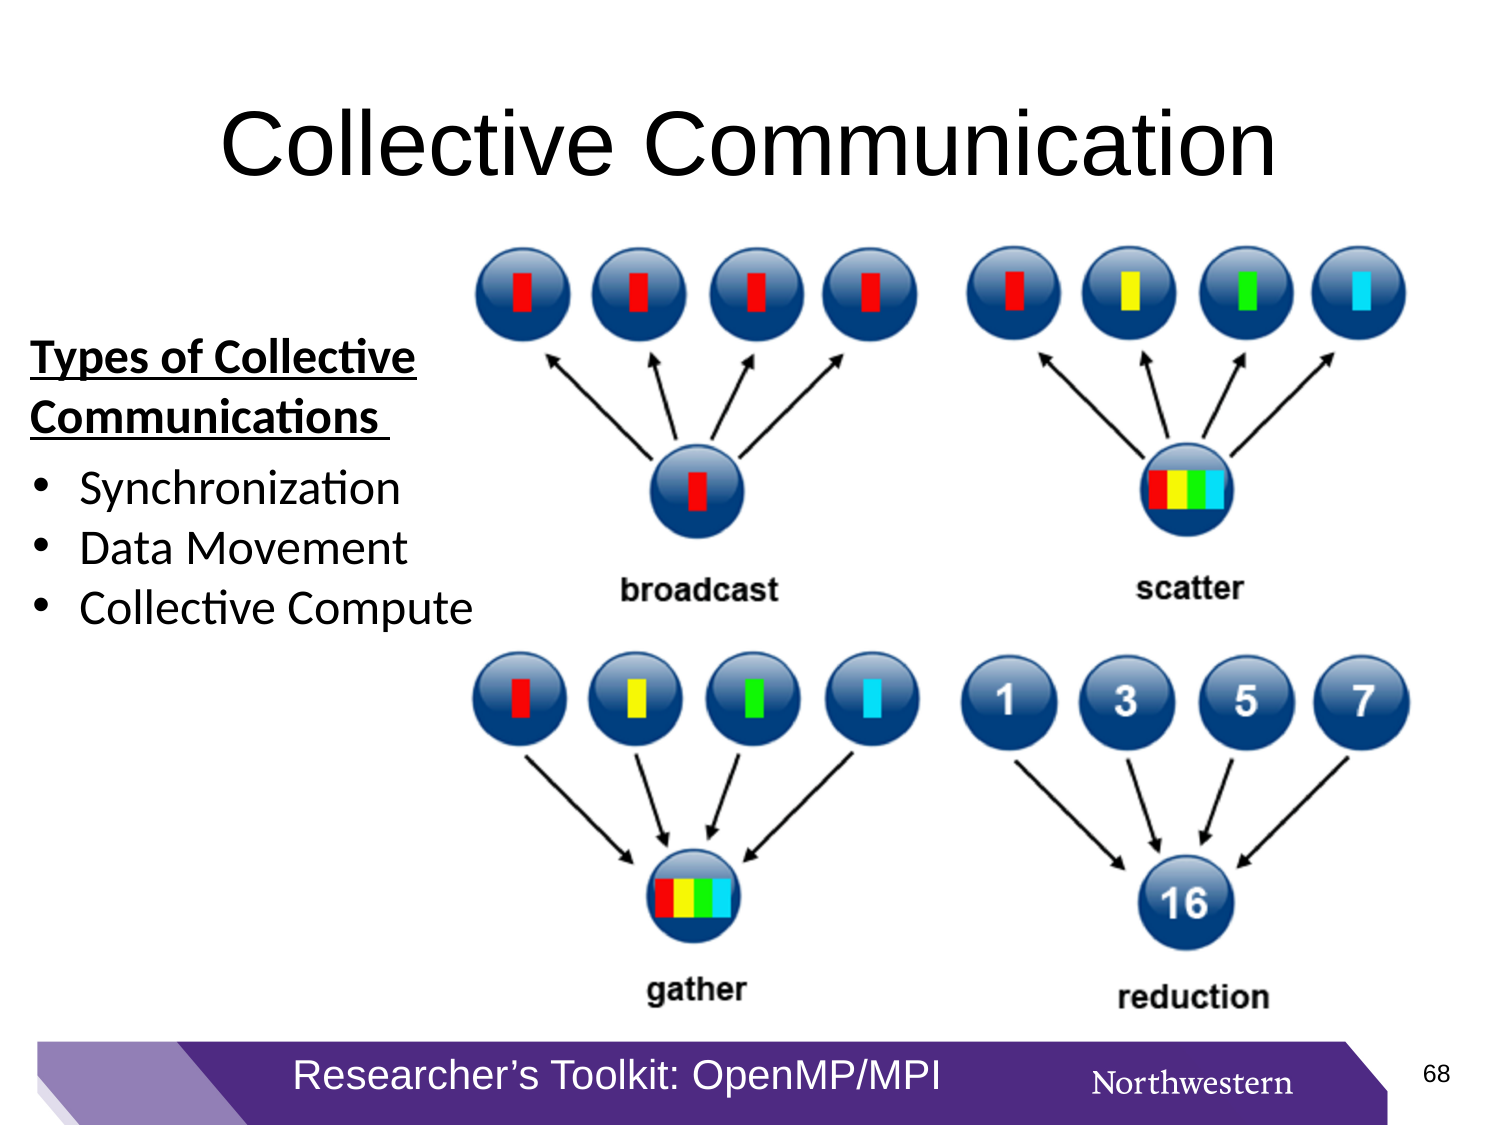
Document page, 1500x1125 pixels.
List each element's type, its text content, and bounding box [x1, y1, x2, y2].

picture [0, 0, 1500, 1125]
slide_number 67 [1367, 1042, 1466, 1103]
text_box Types of Collective Communications [15, 315, 435, 451]
text_box Synchronization Data Movement Collective Compute [17, 446, 490, 642]
footer Researcher’s Toolkit: OpenMP/MPI [263, 1042, 971, 1103]
title Collective Communication [75, 45, 1425, 233]
